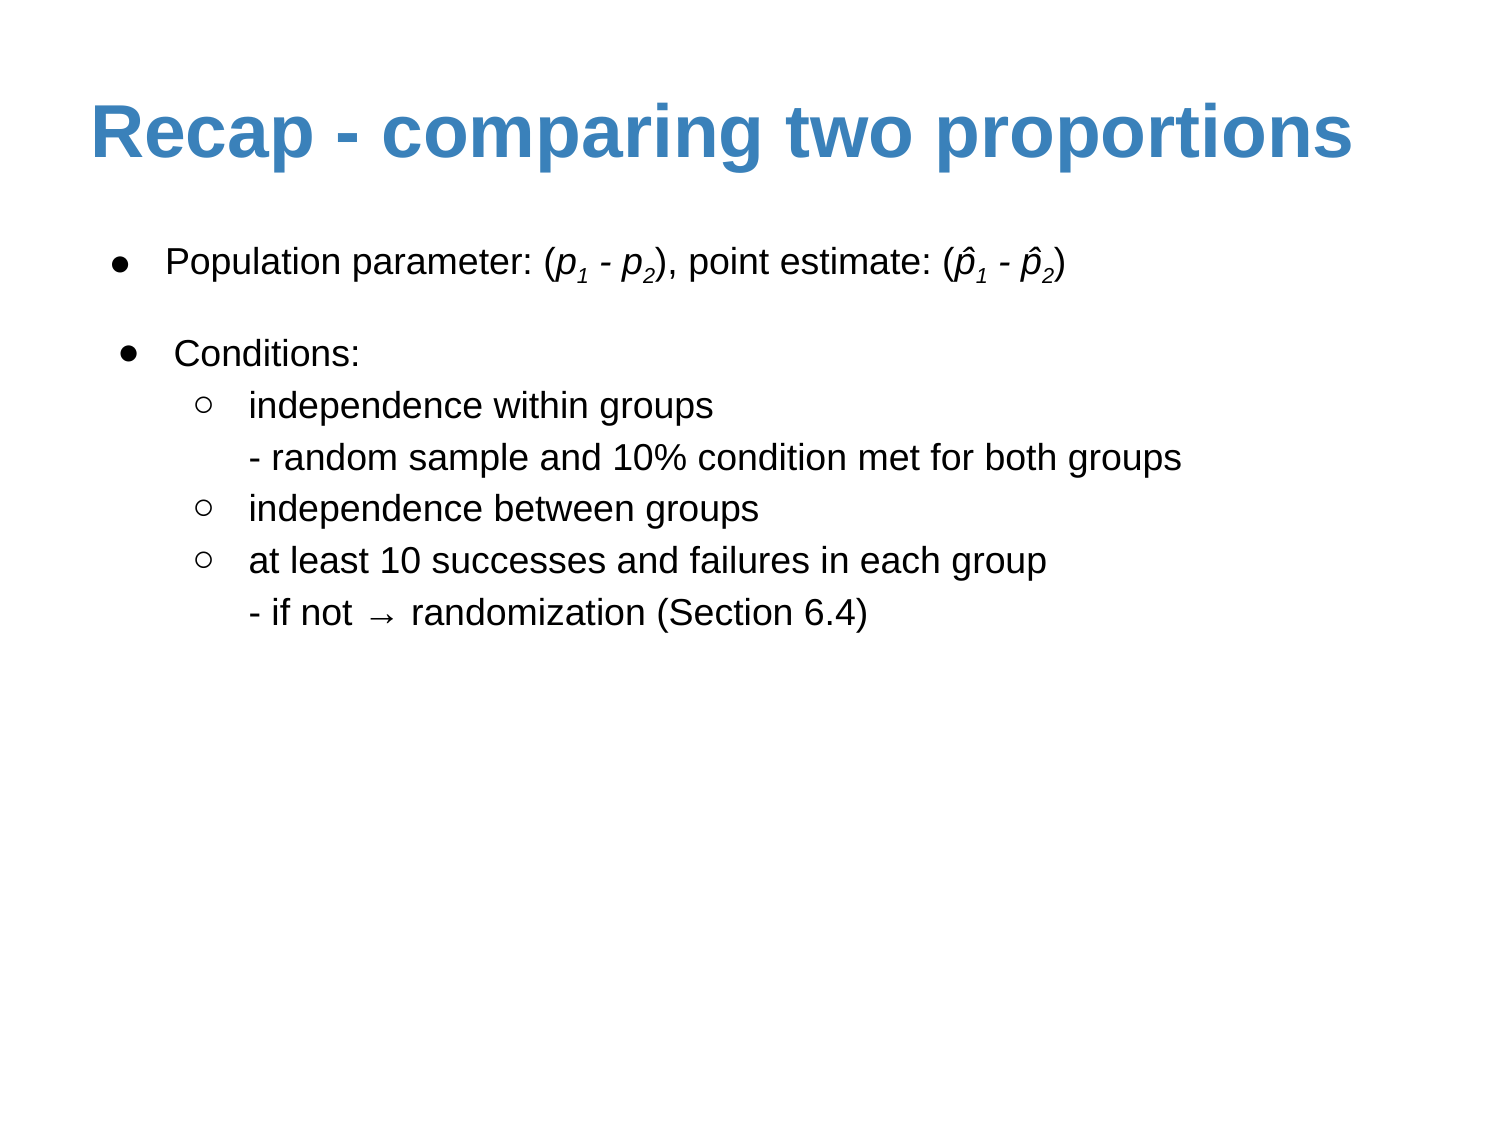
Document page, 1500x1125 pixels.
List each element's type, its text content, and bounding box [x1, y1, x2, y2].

list Population parameter: (p1 - p2), point estimate: (p̂1 - p̂2) [75, 214, 1359, 295]
list Conditions: independence within groups - random sample and 10% condition met for both groups independence between groups at least 10 successes and failures in each group - if not → randomization (Section 6.4) [83, 307, 1367, 641]
title Recap - comparing two proportions [75, 0, 1425, 188]
